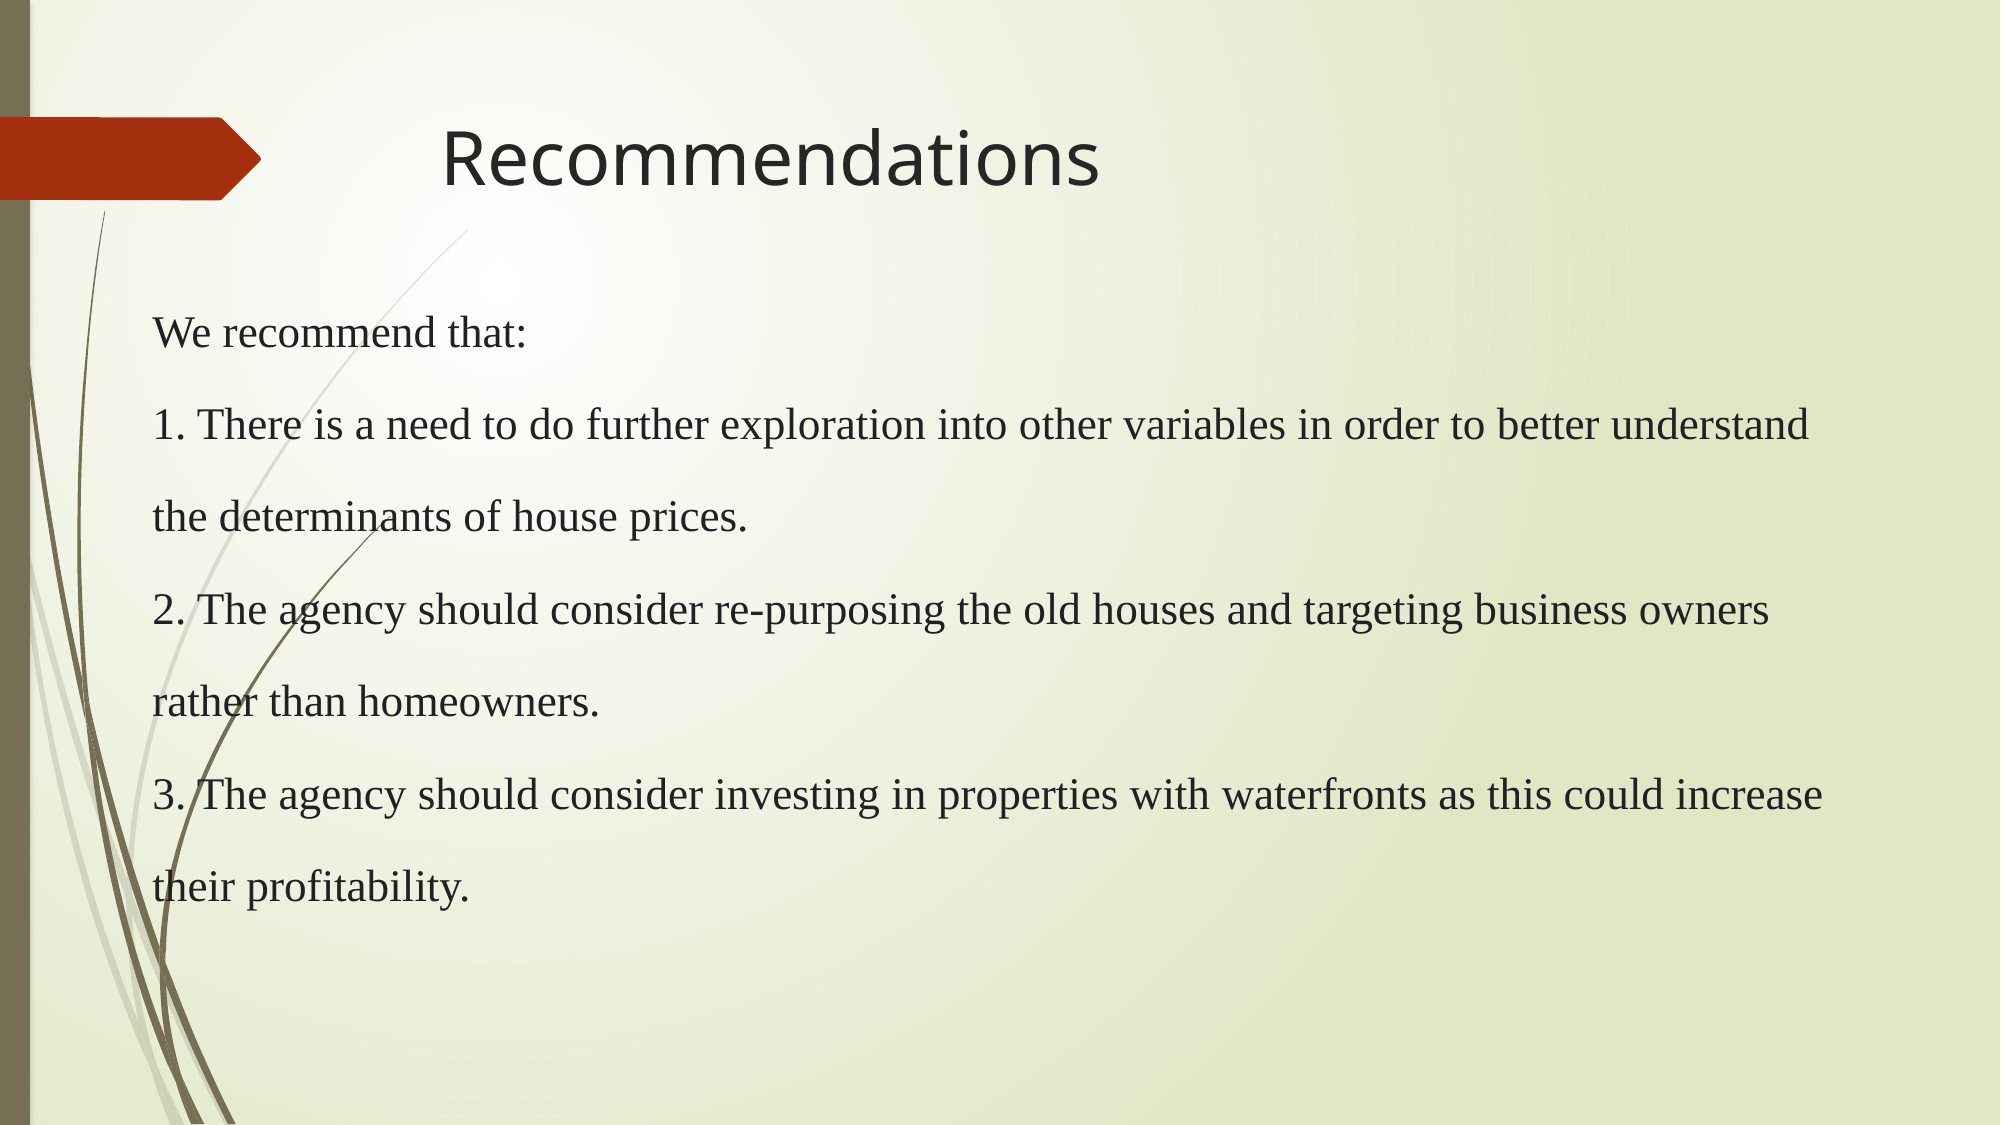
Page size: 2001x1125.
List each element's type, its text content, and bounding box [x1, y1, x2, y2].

list We recommend that: 1. There is a need to do further exploration into other variables in order to better understand the determinants of house prices. 2. The agency should consider re-purposing the old houses and targeting business owners rather than homeowners. 3. The agency should consider investing in properties with waterfronts as this could increase their profitability. [137, 256, 1863, 1025]
title Recommendations [425, 102, 1888, 313]
